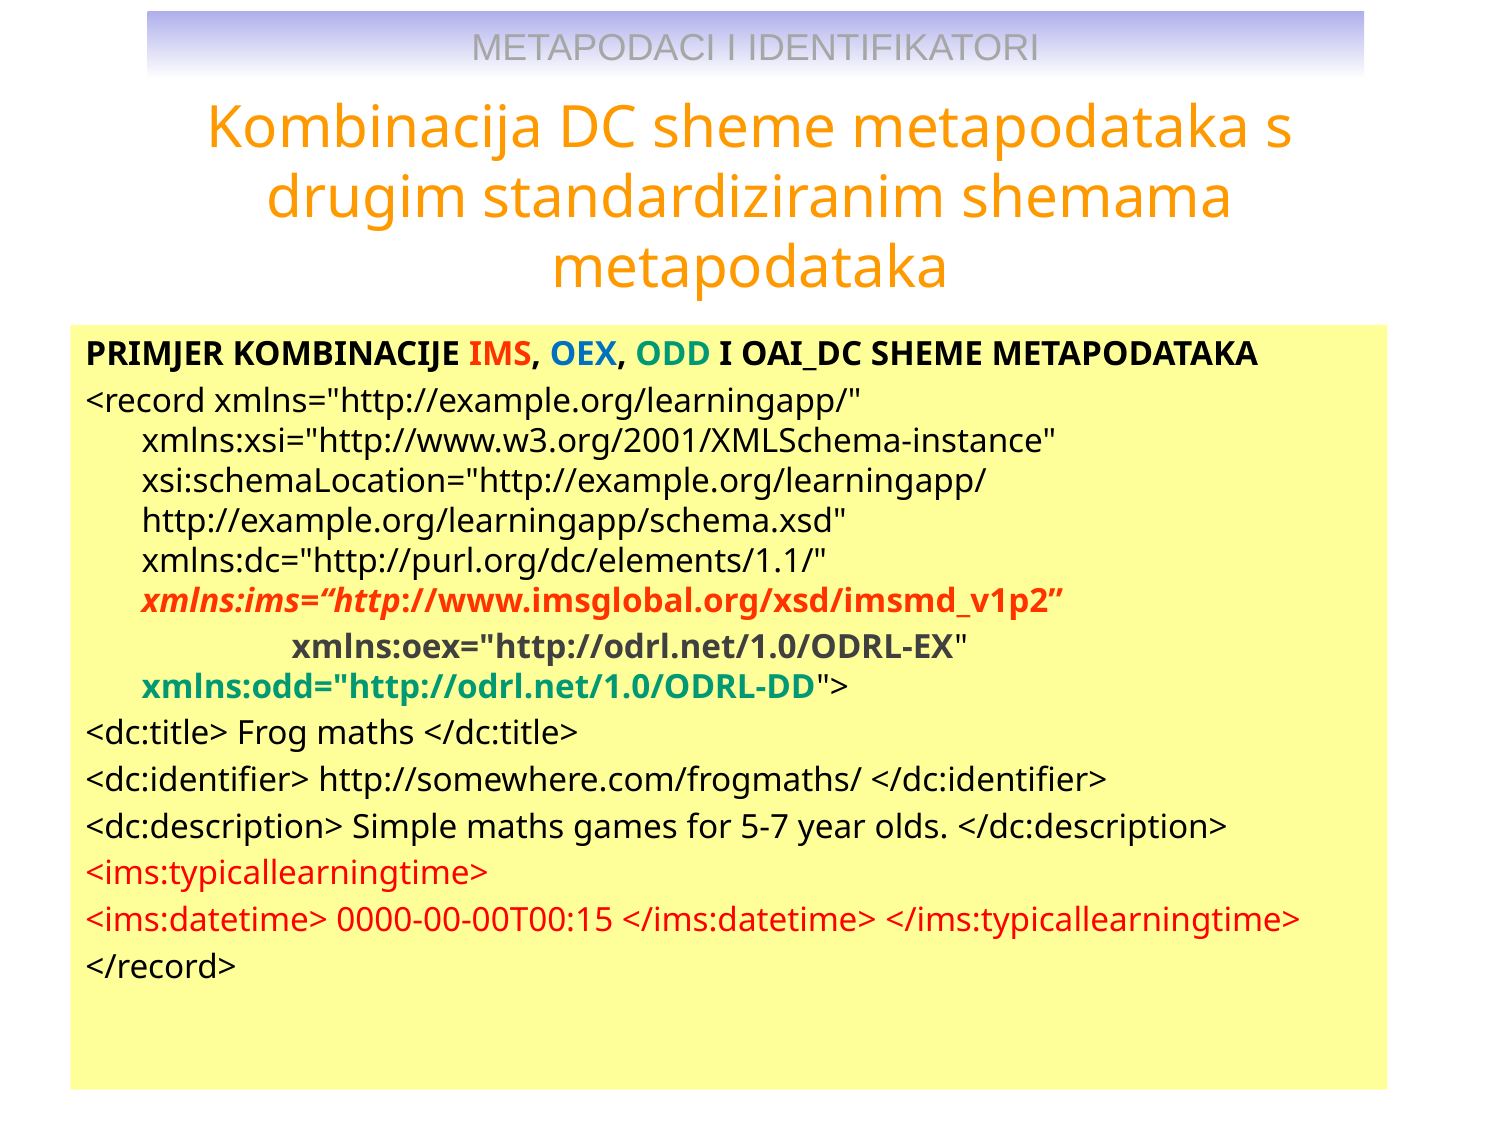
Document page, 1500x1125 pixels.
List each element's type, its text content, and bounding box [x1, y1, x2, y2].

list PRIMJER KOMBINACIJE IMS, OEX, ODD I OAI_DC SHEME METAPODATAKA <record xmlns="http://example.org/learningapp/" xmlns:xsi="http://www.w3.org/2001/XMLSchema-instance" xsi:schemaLocation="http://example.org/learningapp/ http://example.org/learningapp/schema.xsd" xmlns:dc="http://purl.org/dc/elements/1.1/" xmlns:ims=“http://www.imsglobal.org/xsd/imsmd_v1p2” xmlns:oex="http://odrl.net/1.0/ODRL-EX" xmlns:odd="http://odrl.net/1.0/ODRL-DD"> <dc:title> Frog maths </dc:title> <dc:identifier> http://somewhere.com/frogmaths/ </dc:identifier> <dc:description> Simple maths games for 5-7 year olds. </dc:description> <ims:typicallearningtime> <ims:datetime> 0000-00-00T00:15 </ims:datetime> </ims:typicallearningtime> </record> [70, 324, 1388, 1090]
title Kombinacija DC sheme metapodataka s drugim standardiziranim shemama metapodataka [112, 99, 1388, 288]
